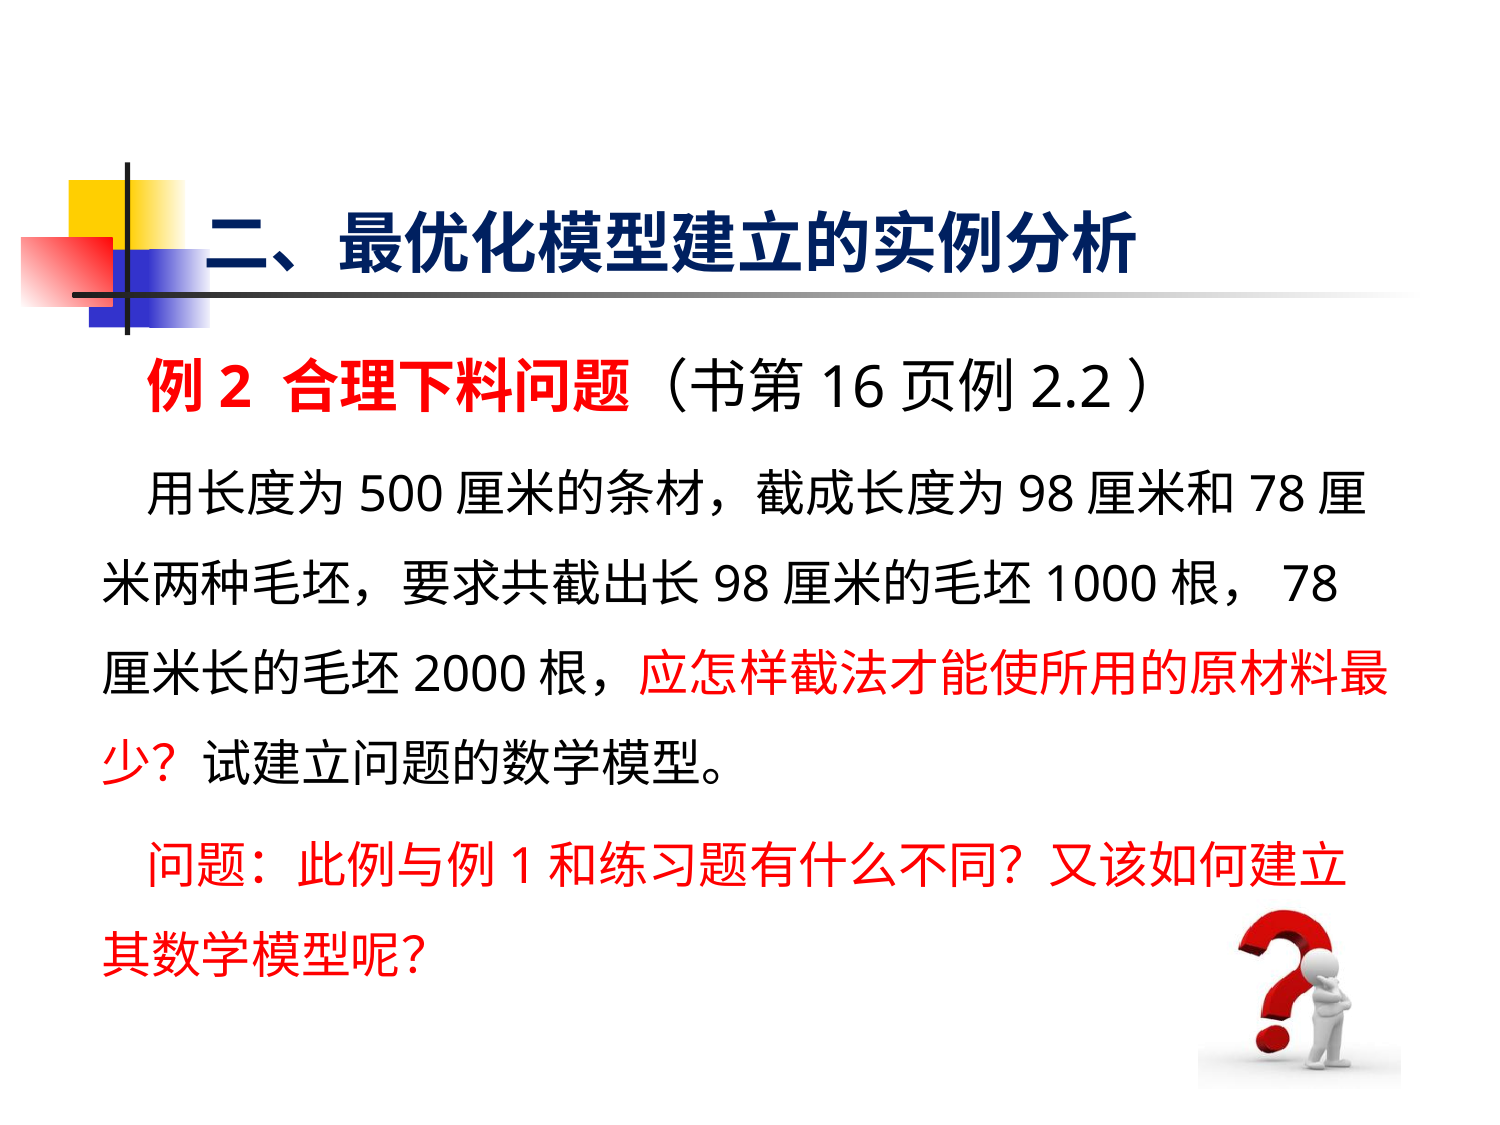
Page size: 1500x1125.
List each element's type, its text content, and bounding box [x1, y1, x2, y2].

text_box 例2 合理下料问题（书第16页例2.2） 用长度为500厘米的条材，截成长度为98厘米和78厘米两种毛坯，要求共截出长98厘米的毛坯1000根，78厘米长的毛坯2000根，应怎样截法才能使所用的原材料最少？试建立问题的数学模型。 问题：此例与例1和练习题有什么不同？又该如何建立其数学模型呢？ [86, 341, 1409, 992]
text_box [537, 385, 688, 419]
list [41, 314, 1412, 988]
picture [1198, 899, 1401, 1090]
title 二、最优化模型建立的实例分析 [188, 149, 1376, 289]
